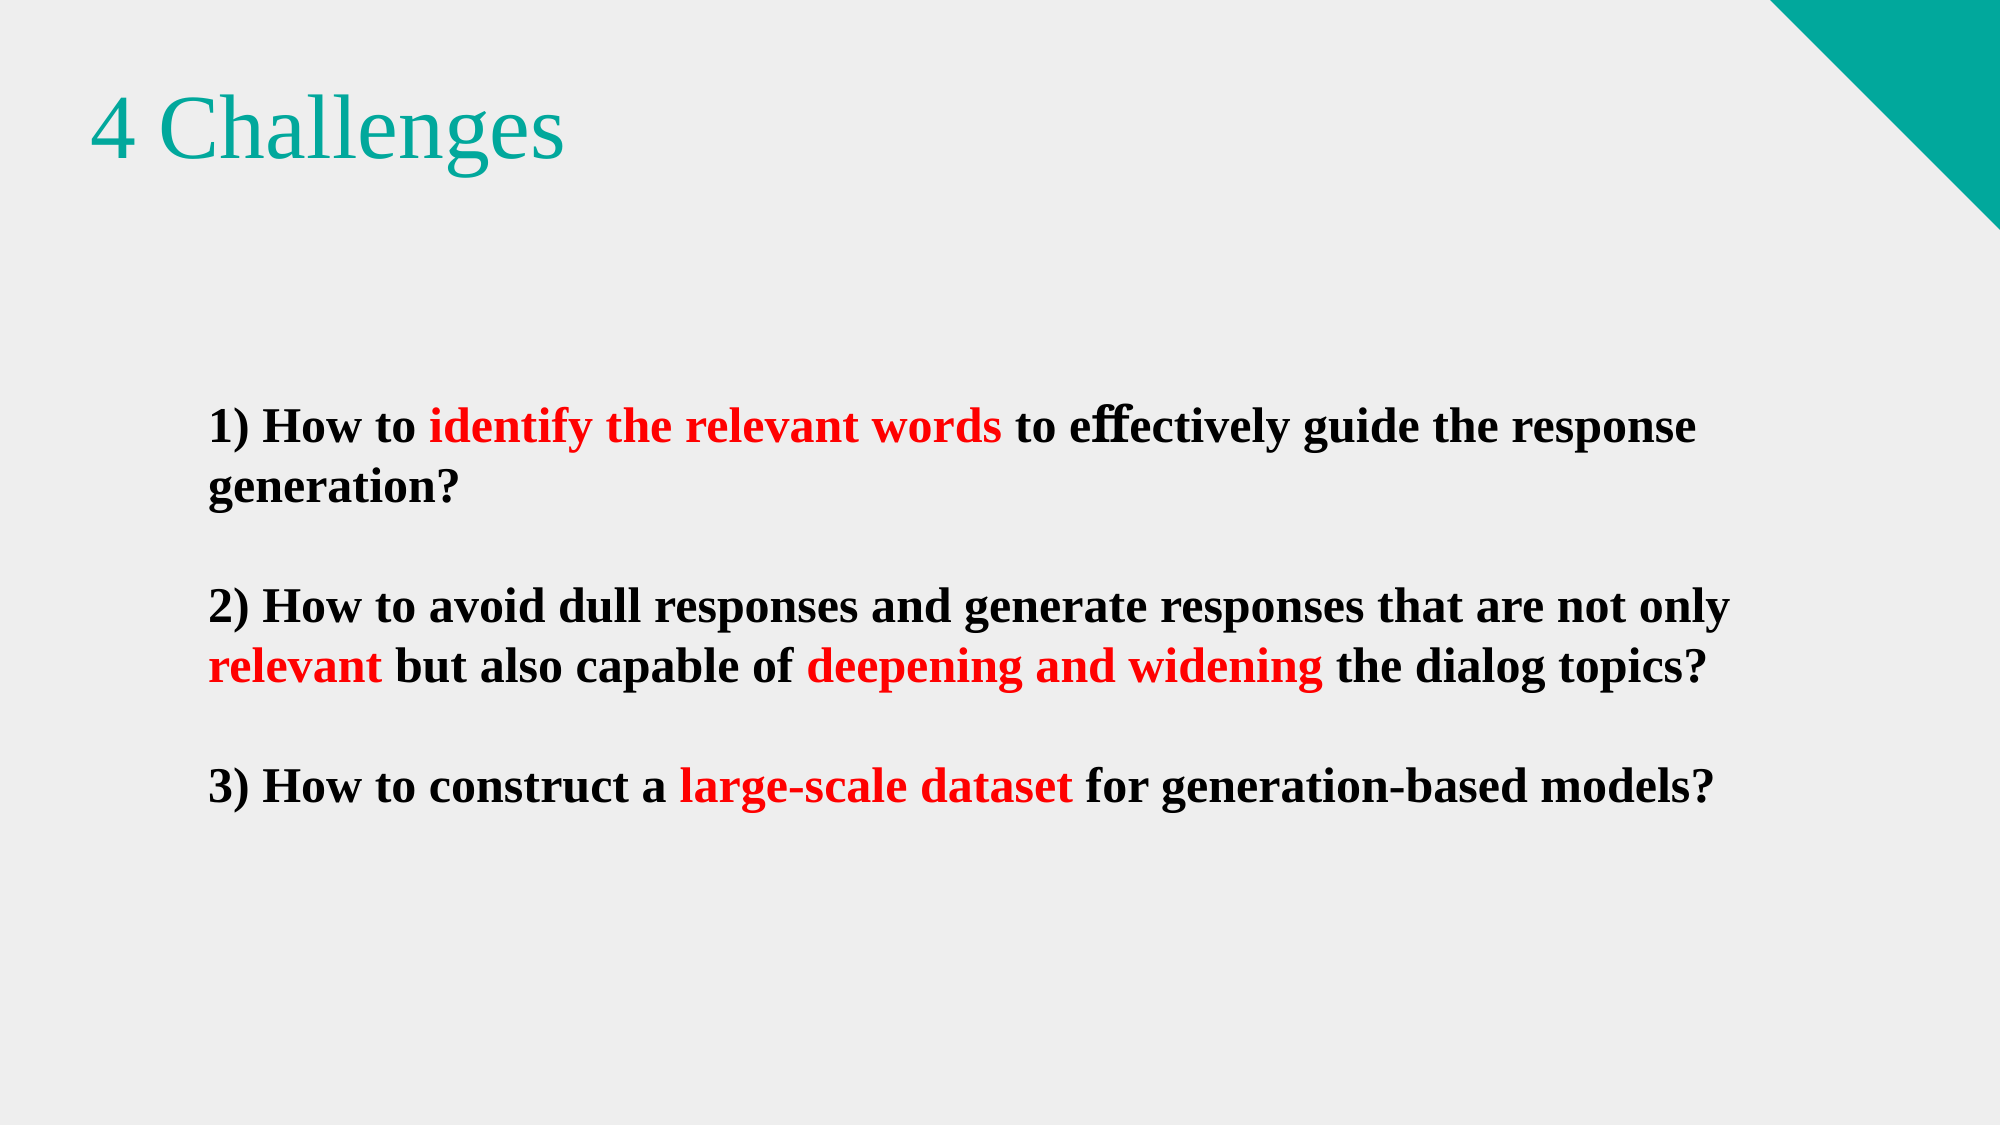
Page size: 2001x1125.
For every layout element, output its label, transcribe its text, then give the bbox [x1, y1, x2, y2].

title 4 Challenges [75, 20, 1800, 238]
text_box 1) How to identify the relevant words to eﬀectively guide the response generation? 2) How to avoid dull responses and generate responses that are not only relevant but also capable of deepening and widening the dialog topics? 3) How to construct a large-scale dataset for generation-based models? [193, 384, 1867, 880]
text_box [1770, 0, 2000, 230]
